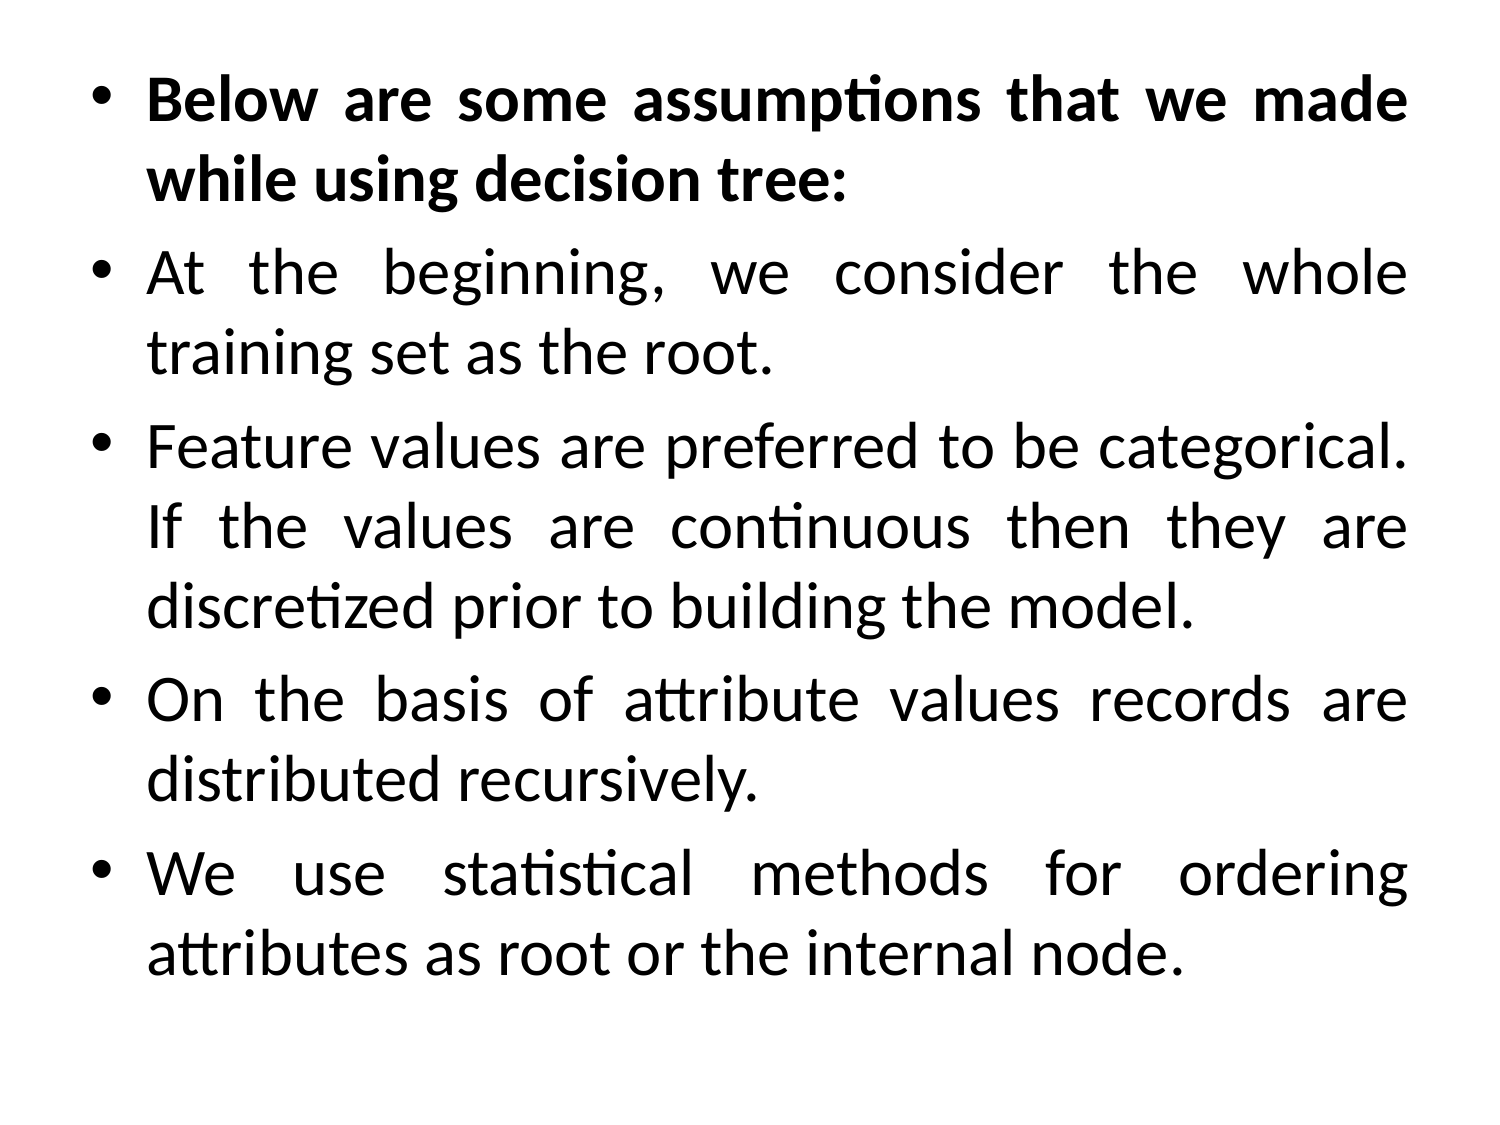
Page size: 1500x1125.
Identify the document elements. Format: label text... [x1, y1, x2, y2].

list Below are some assumptions that we made while using decision tree: At the beginning, we consider the whole training set as the root. Feature values are preferred to be categorical. If the values are continuous then they are discretized prior to building the model. On the basis of attribute values records are distributed recursively. We use statistical methods for ordering attributes as root or the internal node. [75, 46, 1425, 1005]
